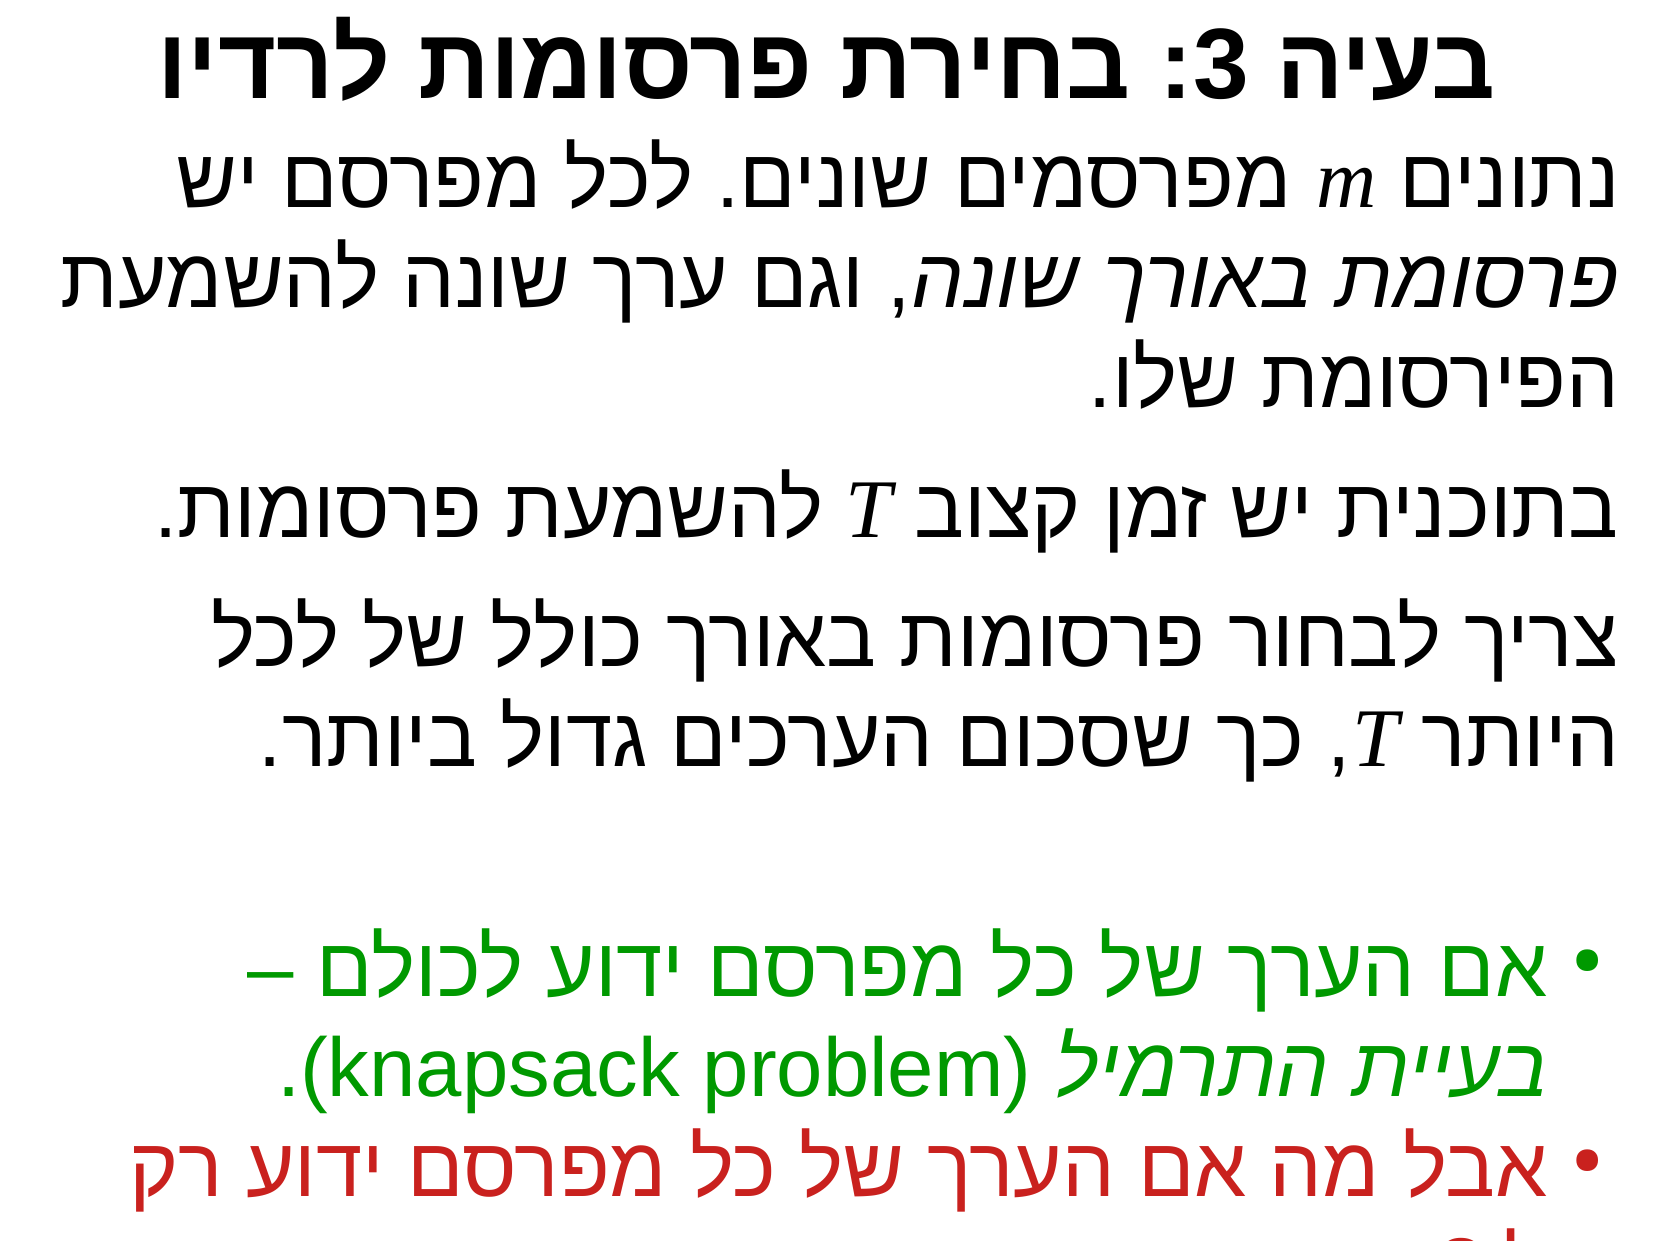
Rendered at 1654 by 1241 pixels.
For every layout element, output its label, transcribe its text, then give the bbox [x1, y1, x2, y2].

title בעיה 3: בחירת פרסומות לרדיו [0, 0, 1654, 165]
list נתונים m מפרסמים שונים. לכל מפרסם יש פרסומת באורך שונה, וגם ערך שונה להשמעת הפירסומת שלו. בתוכנית יש זמן קצוב T להשמעת פרסומות. צריך לבחור פרסומות באורך כולל של לכל היותר T, כך שסכום הערכים גדול ביותר. אם הערך של כל מפרסם ידוע לכולם – בעיית התרמיל (knapsack problem). אבל מה אם הערך של כל מפרסם ידוע רק לו? [28, 124, 1620, 1170]
